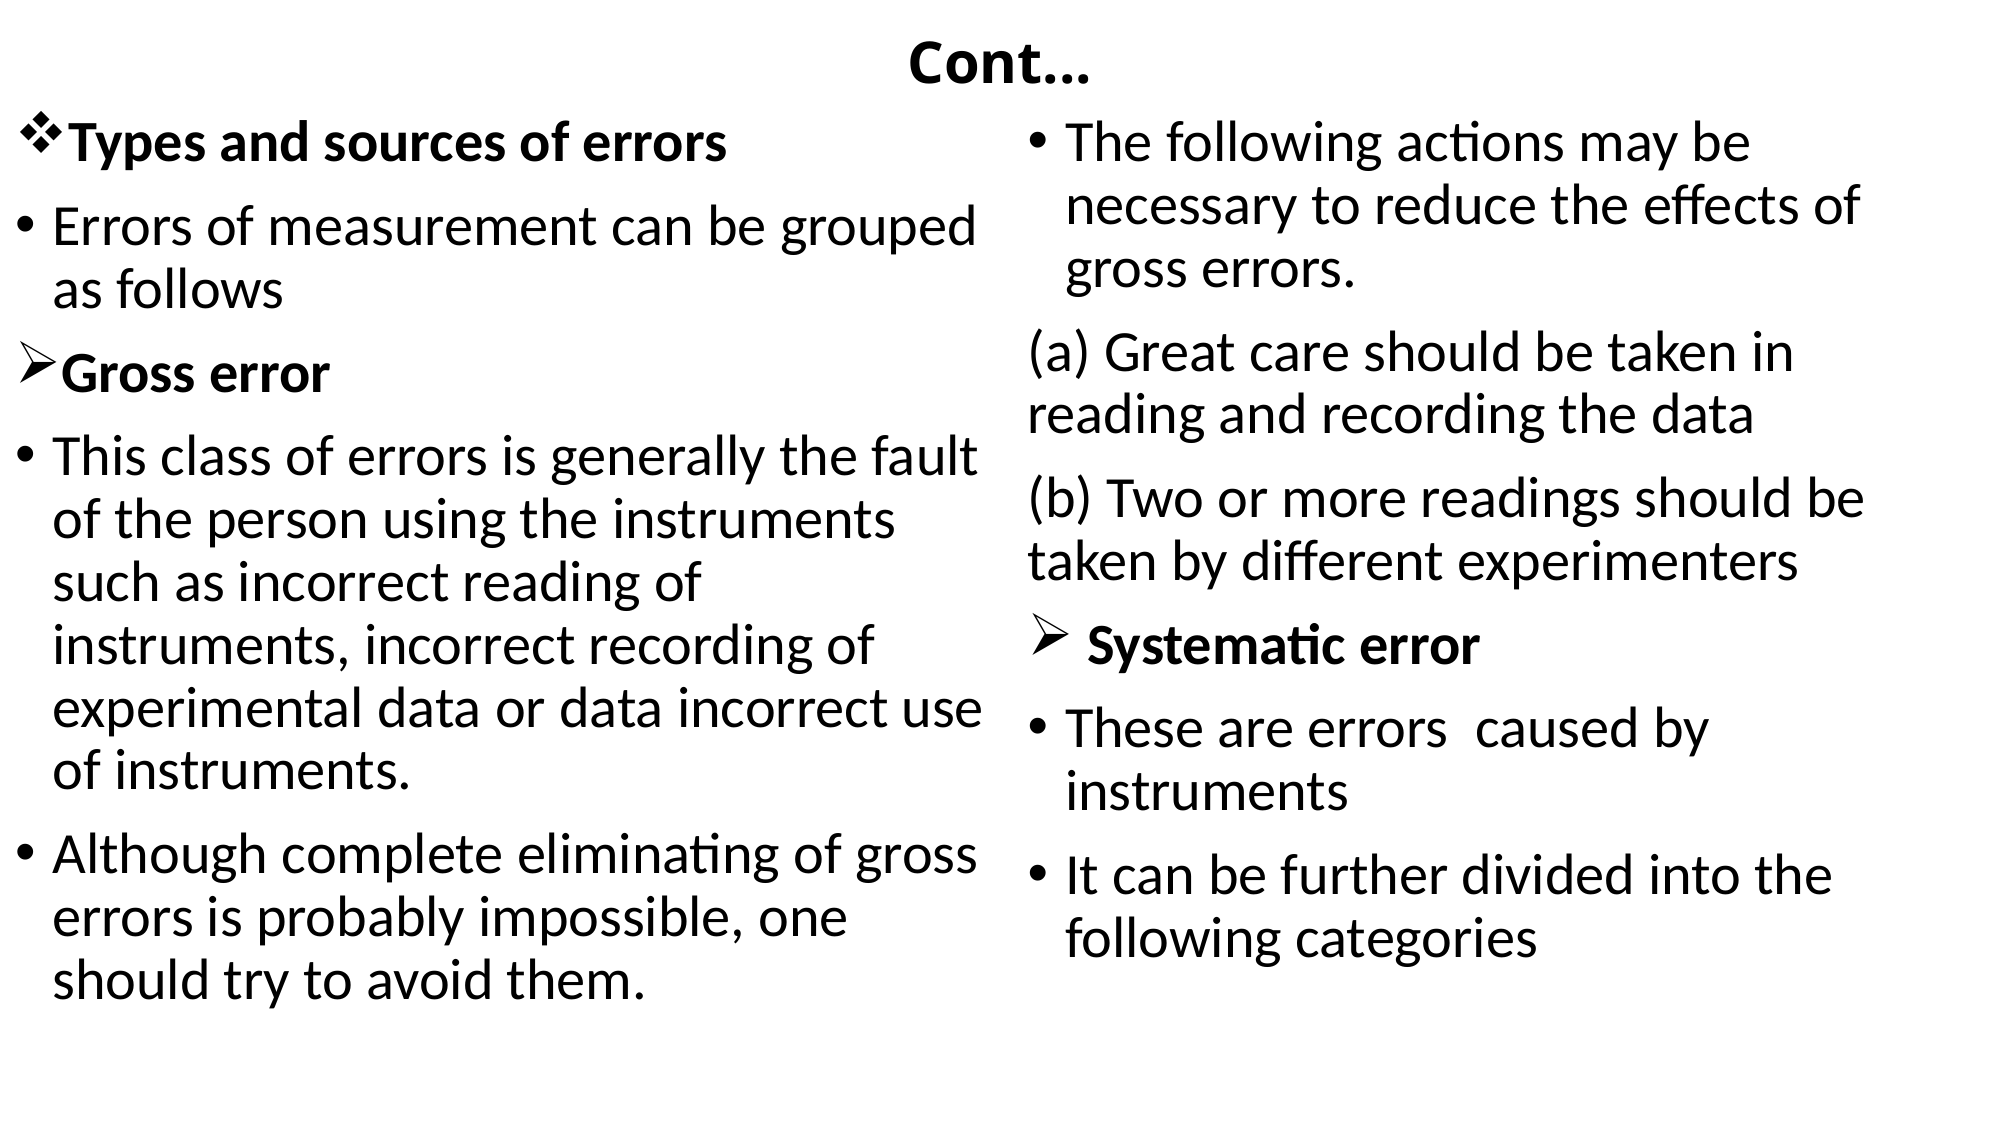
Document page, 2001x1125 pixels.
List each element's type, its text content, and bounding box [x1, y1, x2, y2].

title Cont... [21, 26, 1979, 104]
list The following actions may be necessary to reduce the effects of gross errors. (a) Great care should be taken in reading and recording the data (b) Two or more readings should be taken by different experimenters Systematic error These are errors caused by instruments It can be further divided into the following categories [1012, 104, 1979, 1099]
list Types and sources of errors Errors of measurement can be grouped as follows Gross error This class of errors is generally the fault of the person using the instruments such as incorrect reading of instruments, incorrect recording of experimental data or data incorrect use of instruments. Although complete eliminating of gross errors is probably impossible, one should try to avoid them. [0, 104, 1000, 1099]
